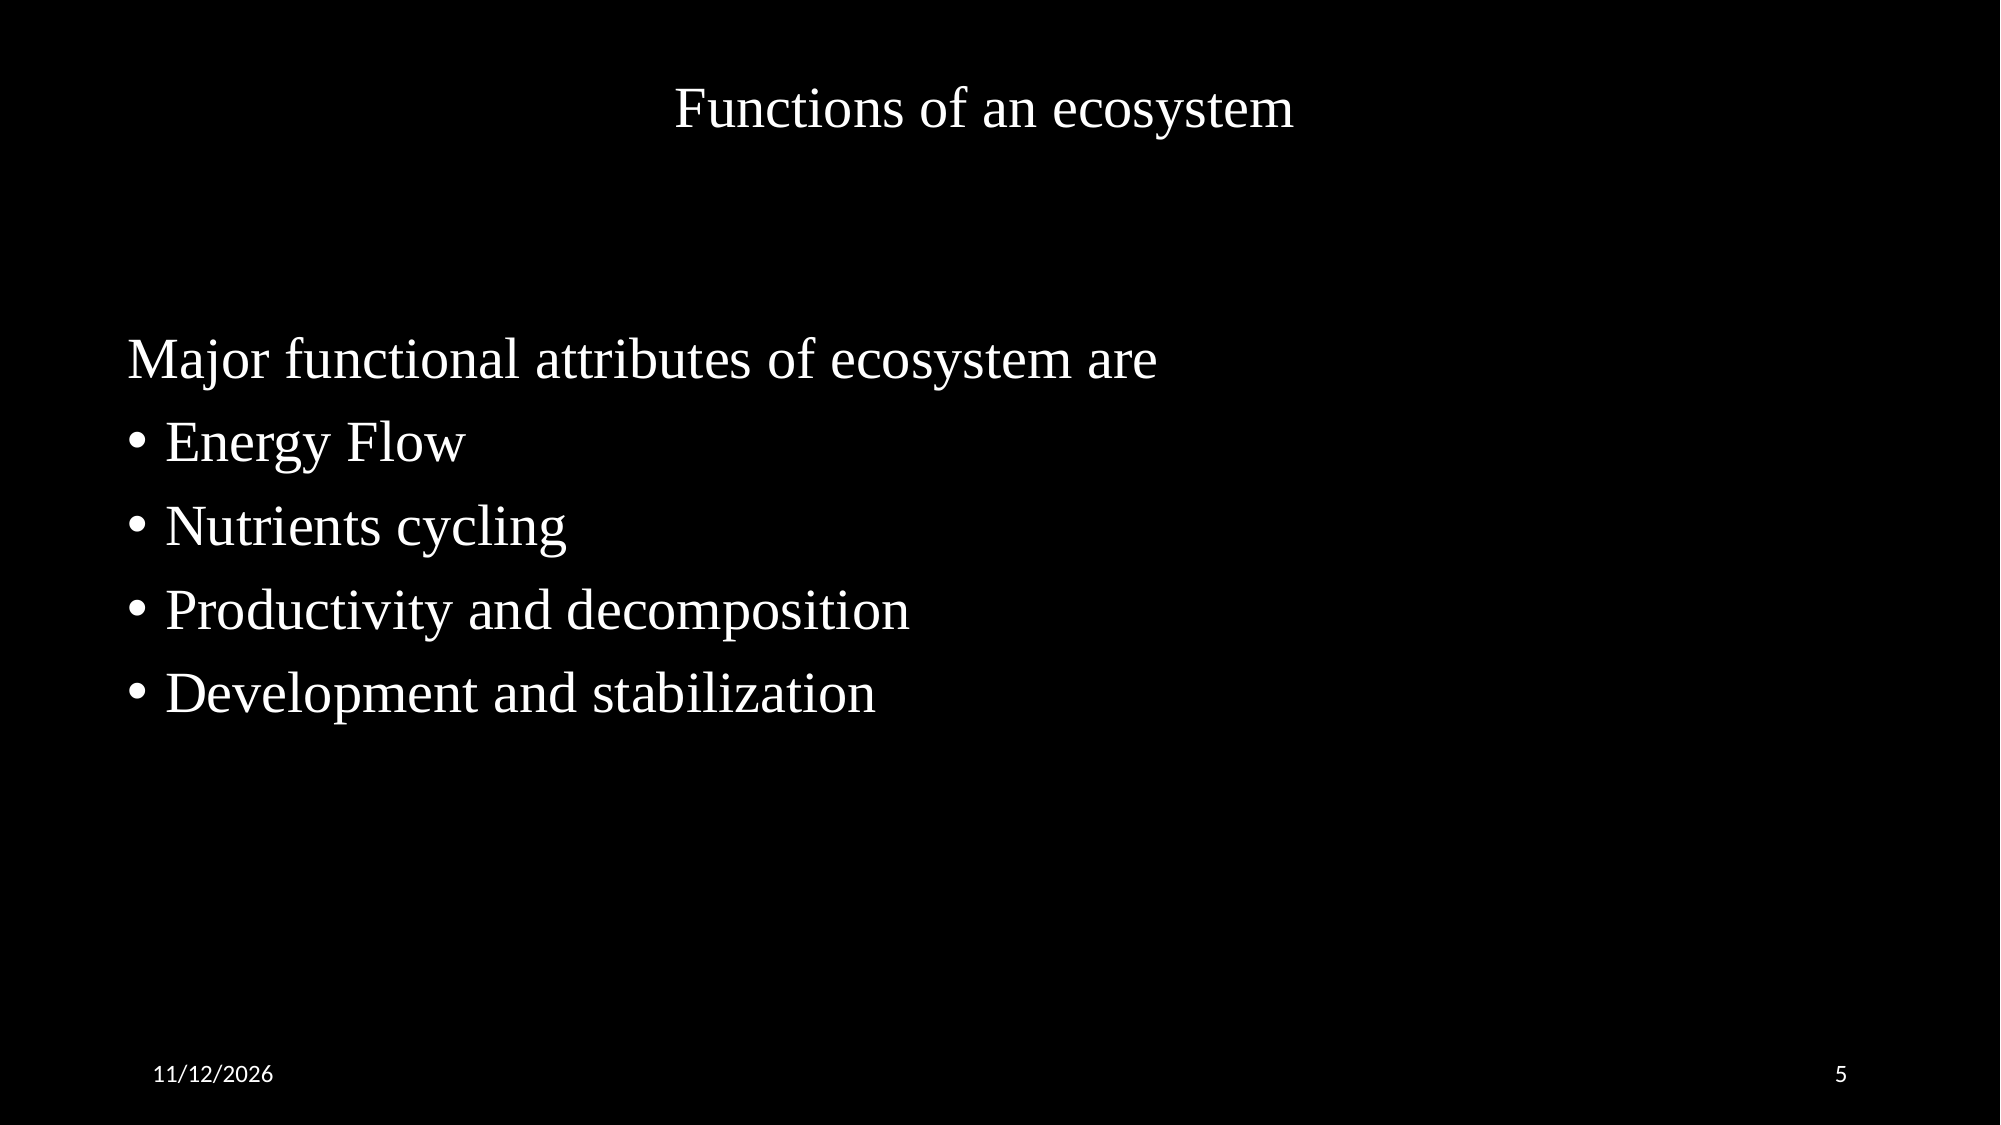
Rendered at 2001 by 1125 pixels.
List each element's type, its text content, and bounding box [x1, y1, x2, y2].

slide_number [137, 1042, 588, 1103]
slide_number 5 [1412, 1042, 1863, 1103]
list Functions of an ecosystem Major functional attributes of ecosystem are Energy Flow Nutrients cycling Productivity and decomposition Development and stabilization [112, 69, 1858, 1107]
